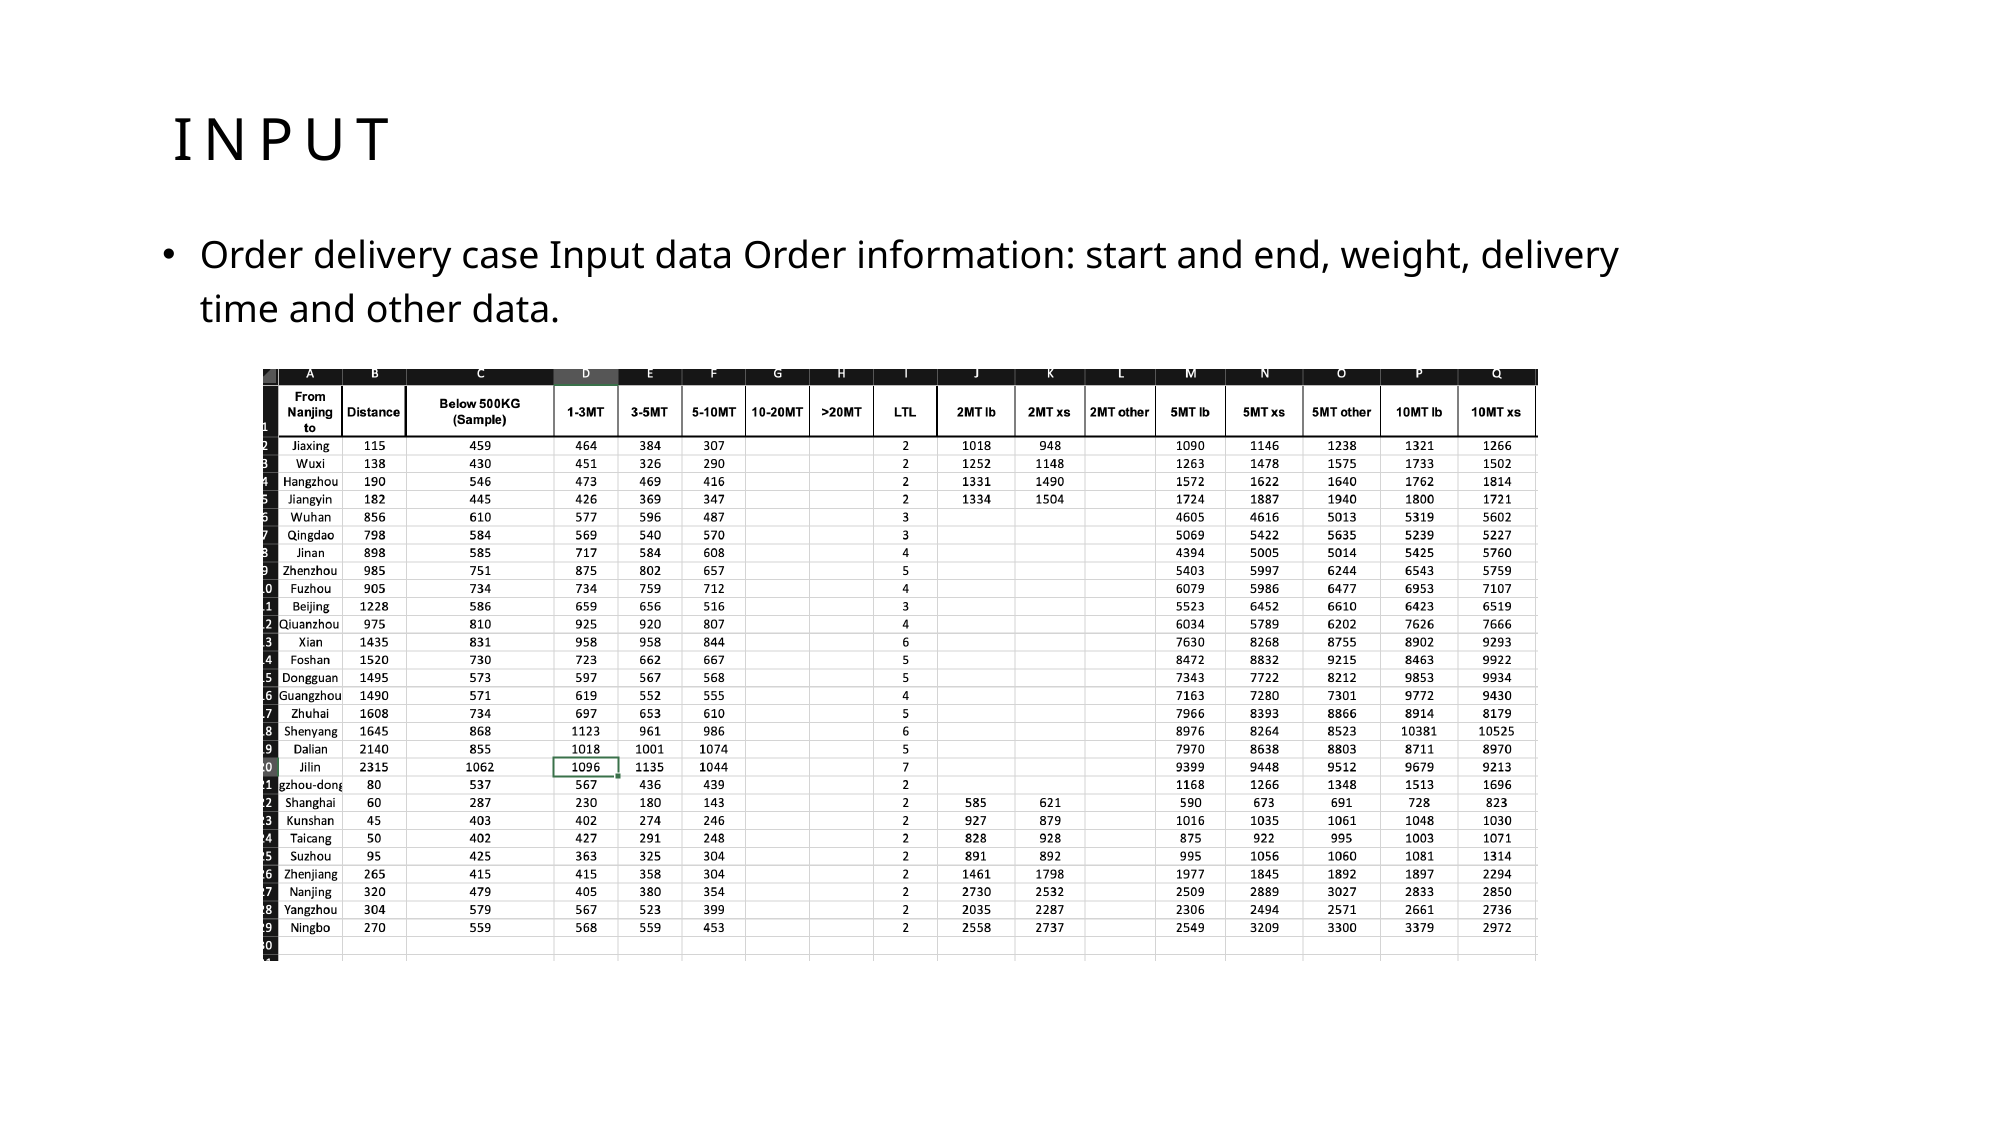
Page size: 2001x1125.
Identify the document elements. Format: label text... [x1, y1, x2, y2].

picture [262, 369, 1538, 961]
list Order delivery case Input data Order information: start and end, weight, delivery time and other data. [147, 214, 1723, 813]
title input [158, 22, 1734, 238]
